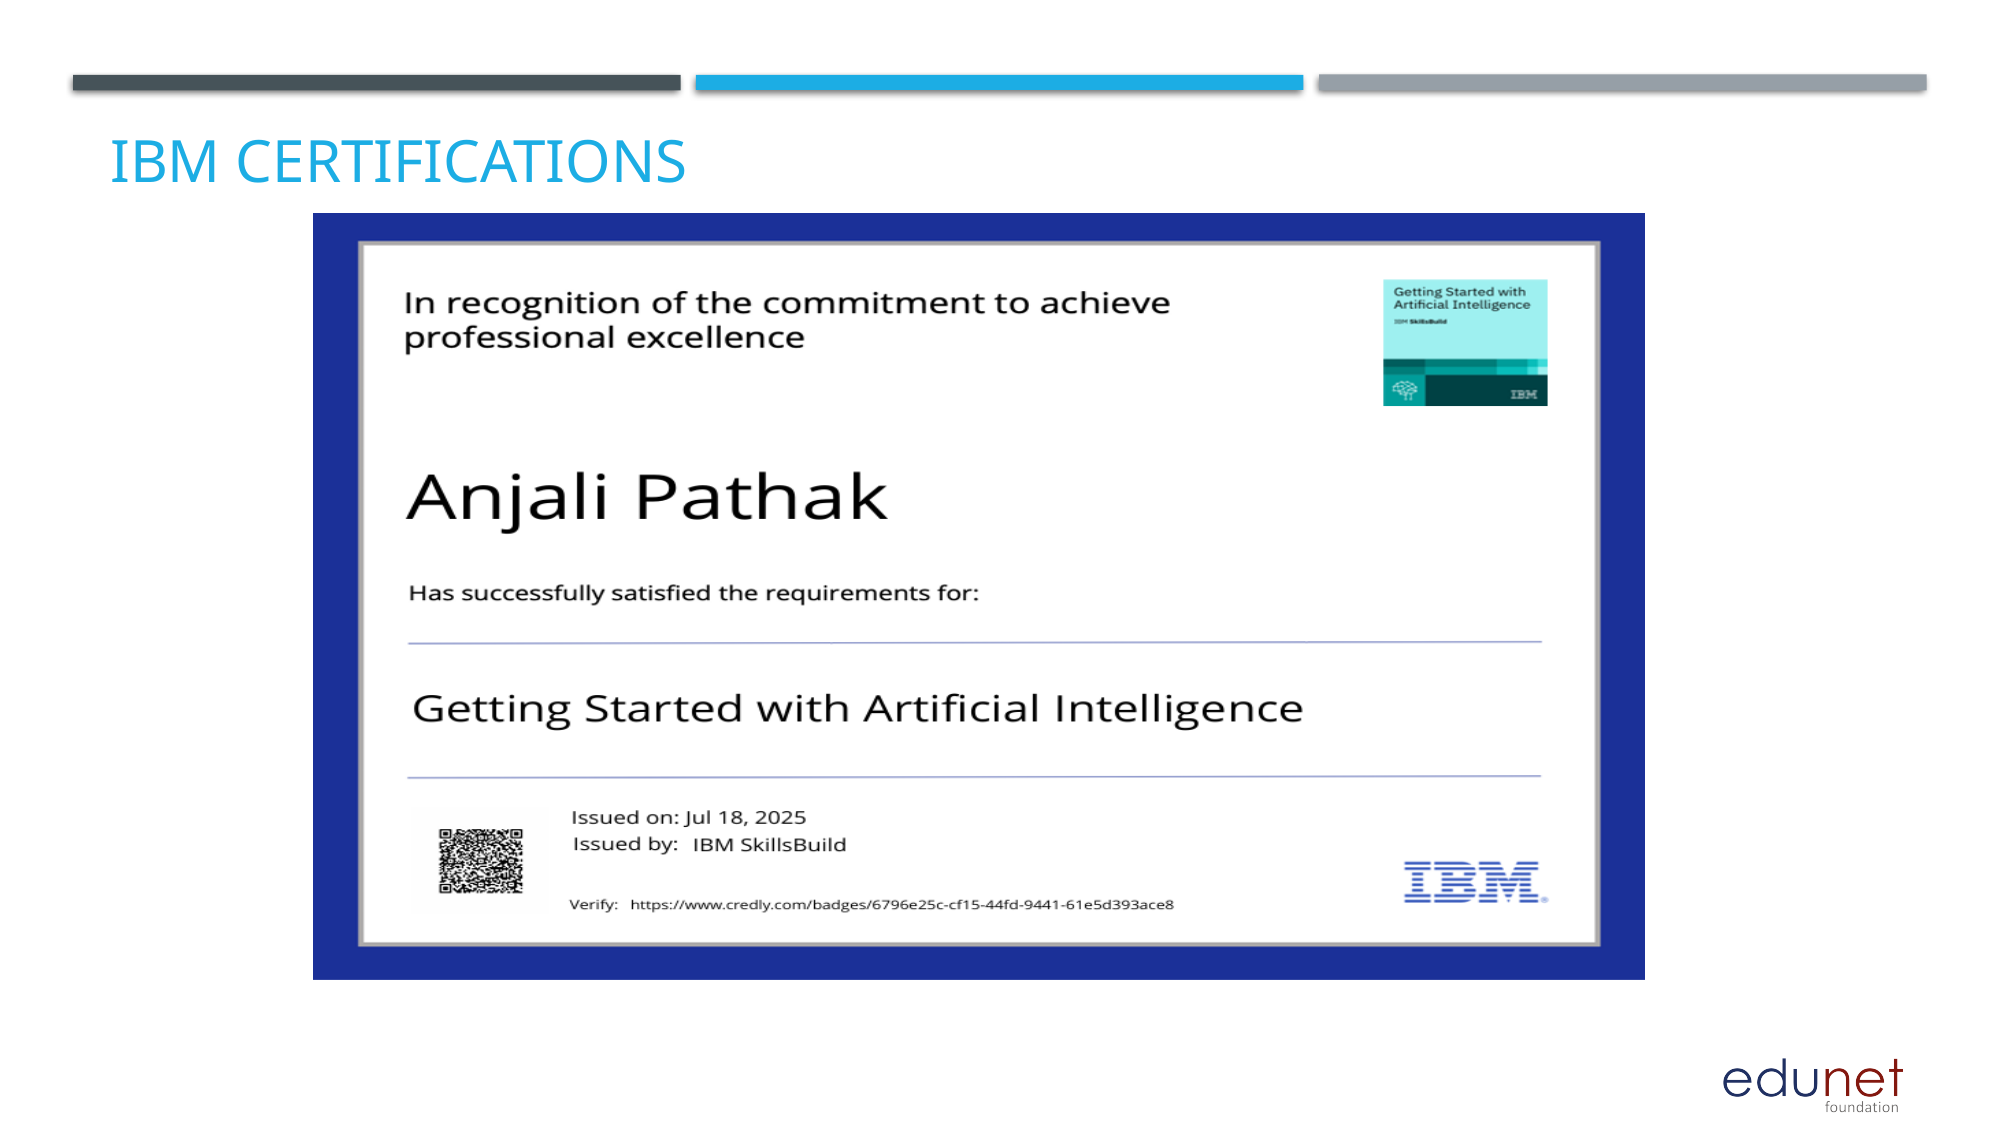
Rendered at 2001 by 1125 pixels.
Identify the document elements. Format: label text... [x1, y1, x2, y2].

picture [1719, 1056, 1905, 1116]
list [312, 212, 1646, 981]
title IBM Certifications [95, 115, 1905, 203]
